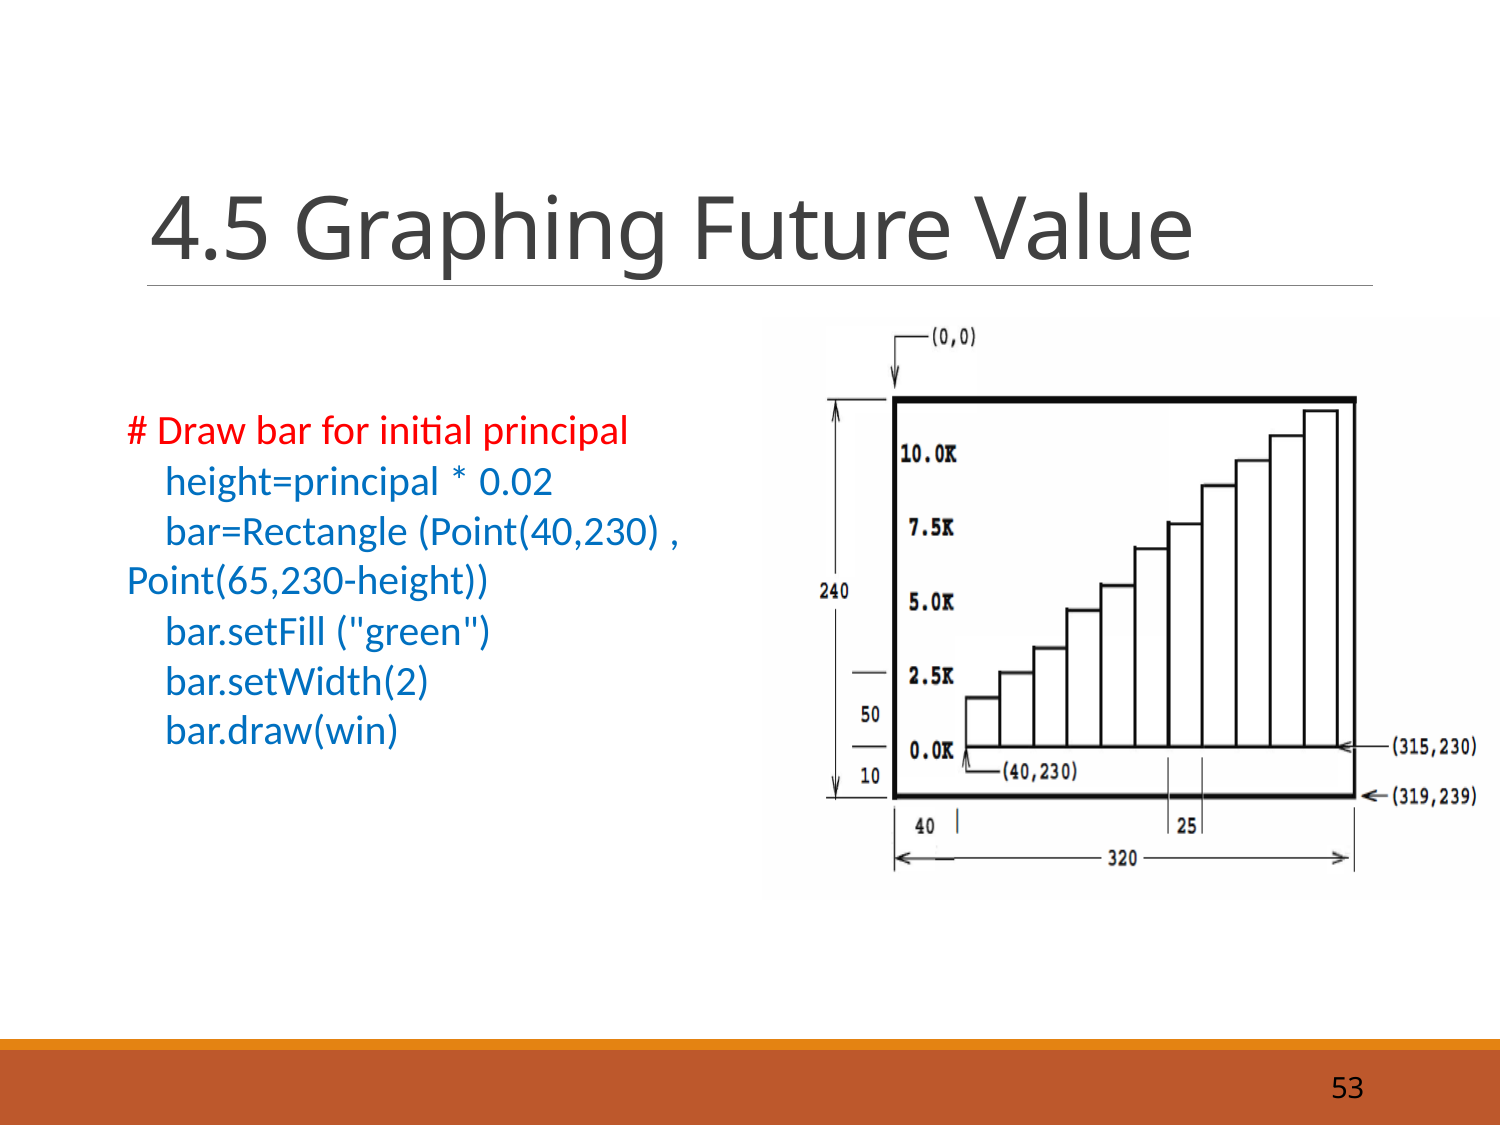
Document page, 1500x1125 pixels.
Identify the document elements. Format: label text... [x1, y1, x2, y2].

title 4.5 Graphing Future Value [135, 47, 1373, 285]
picture [761, 317, 1500, 901]
text_box # Draw bar for initial principal height=principal * 0.02 bar=Rectangle (Point(40,230) , Point(65,230-height)) bar.setFill ("green") bar.setWidth(2) bar.draw(win) [112, 395, 758, 761]
slide_number 53 [1218, 1059, 1380, 1120]
